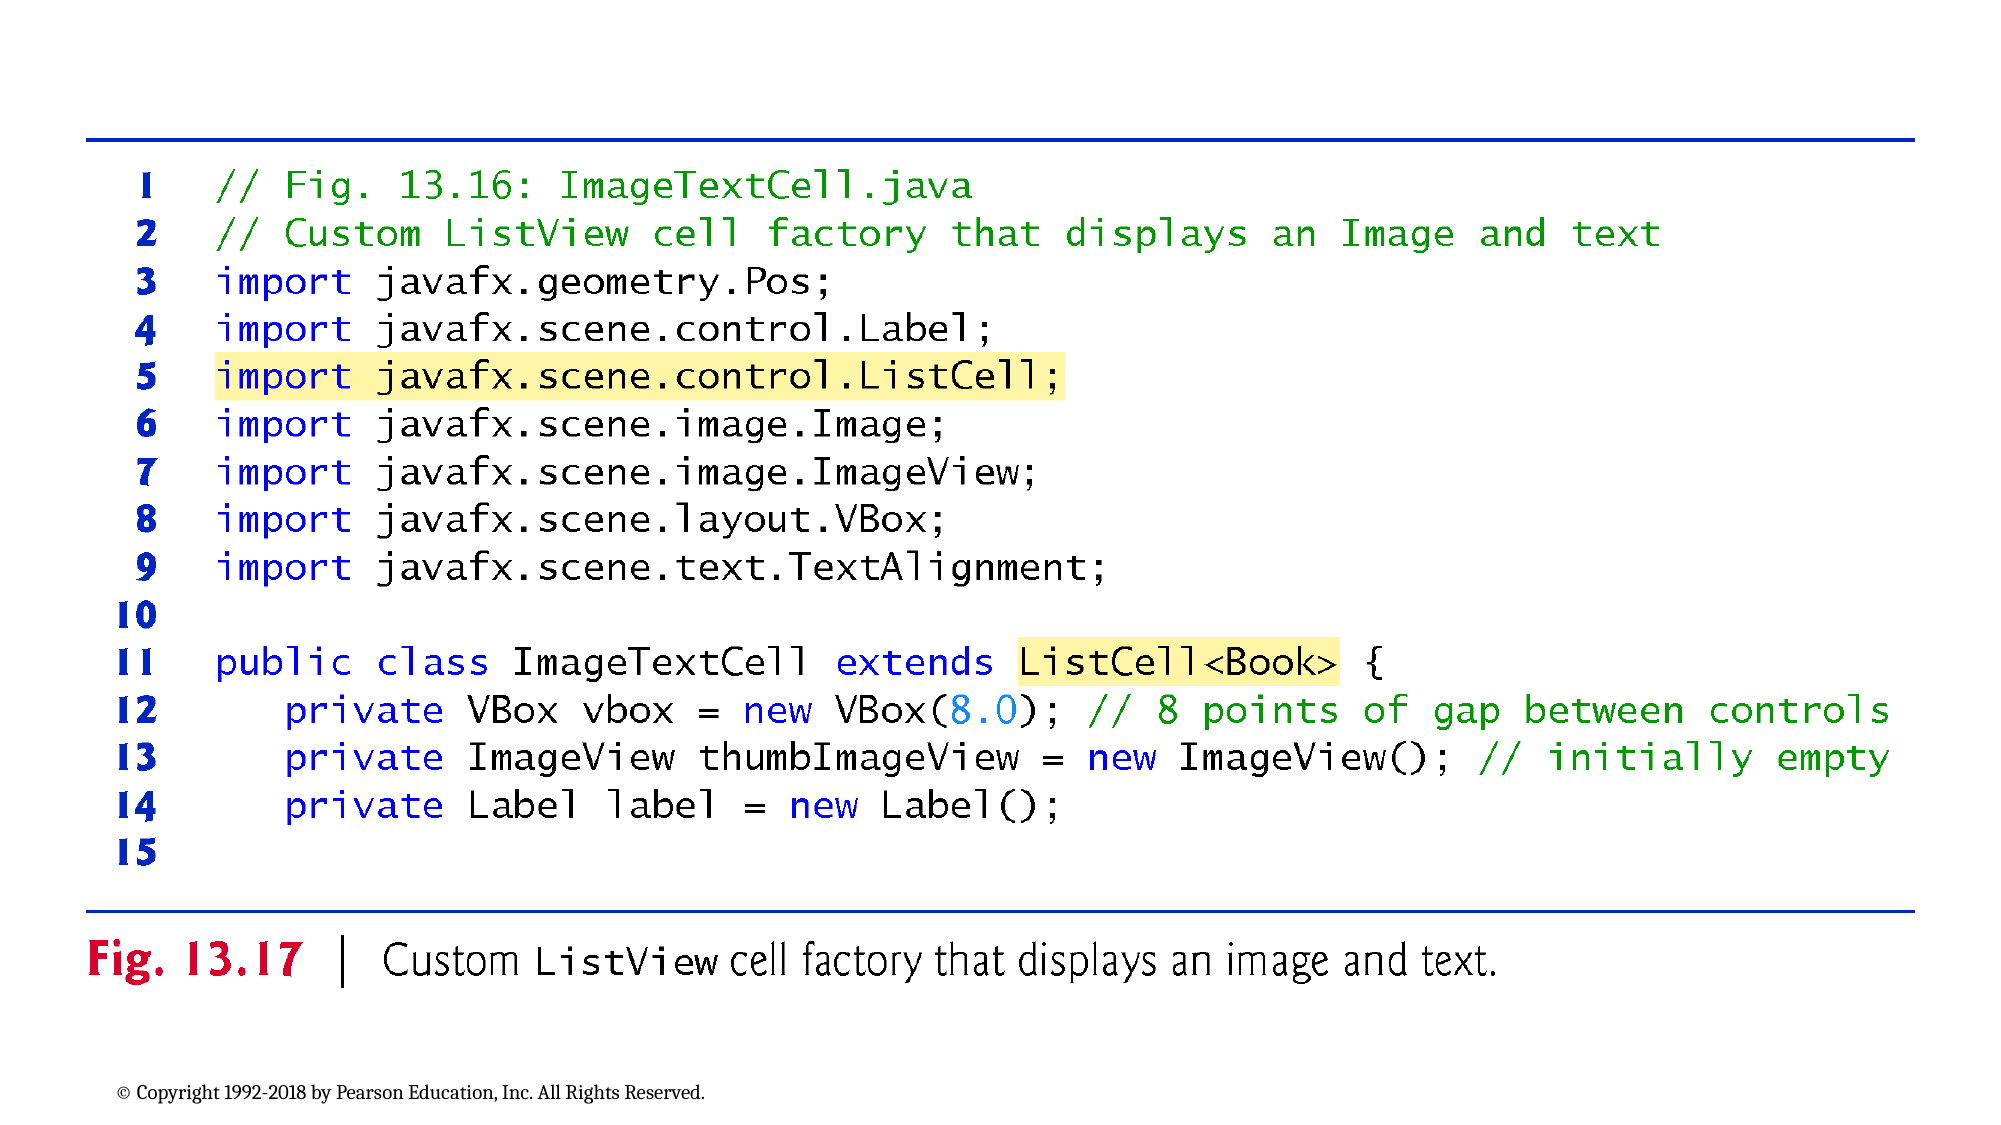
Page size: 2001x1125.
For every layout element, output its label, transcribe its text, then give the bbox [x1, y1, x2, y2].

footer © Copyright 1992-2018 by Pearson Education, Inc. All Rights Reserved. [99, 1085, 1473, 1112]
picture [0, 51, 2000, 1073]
